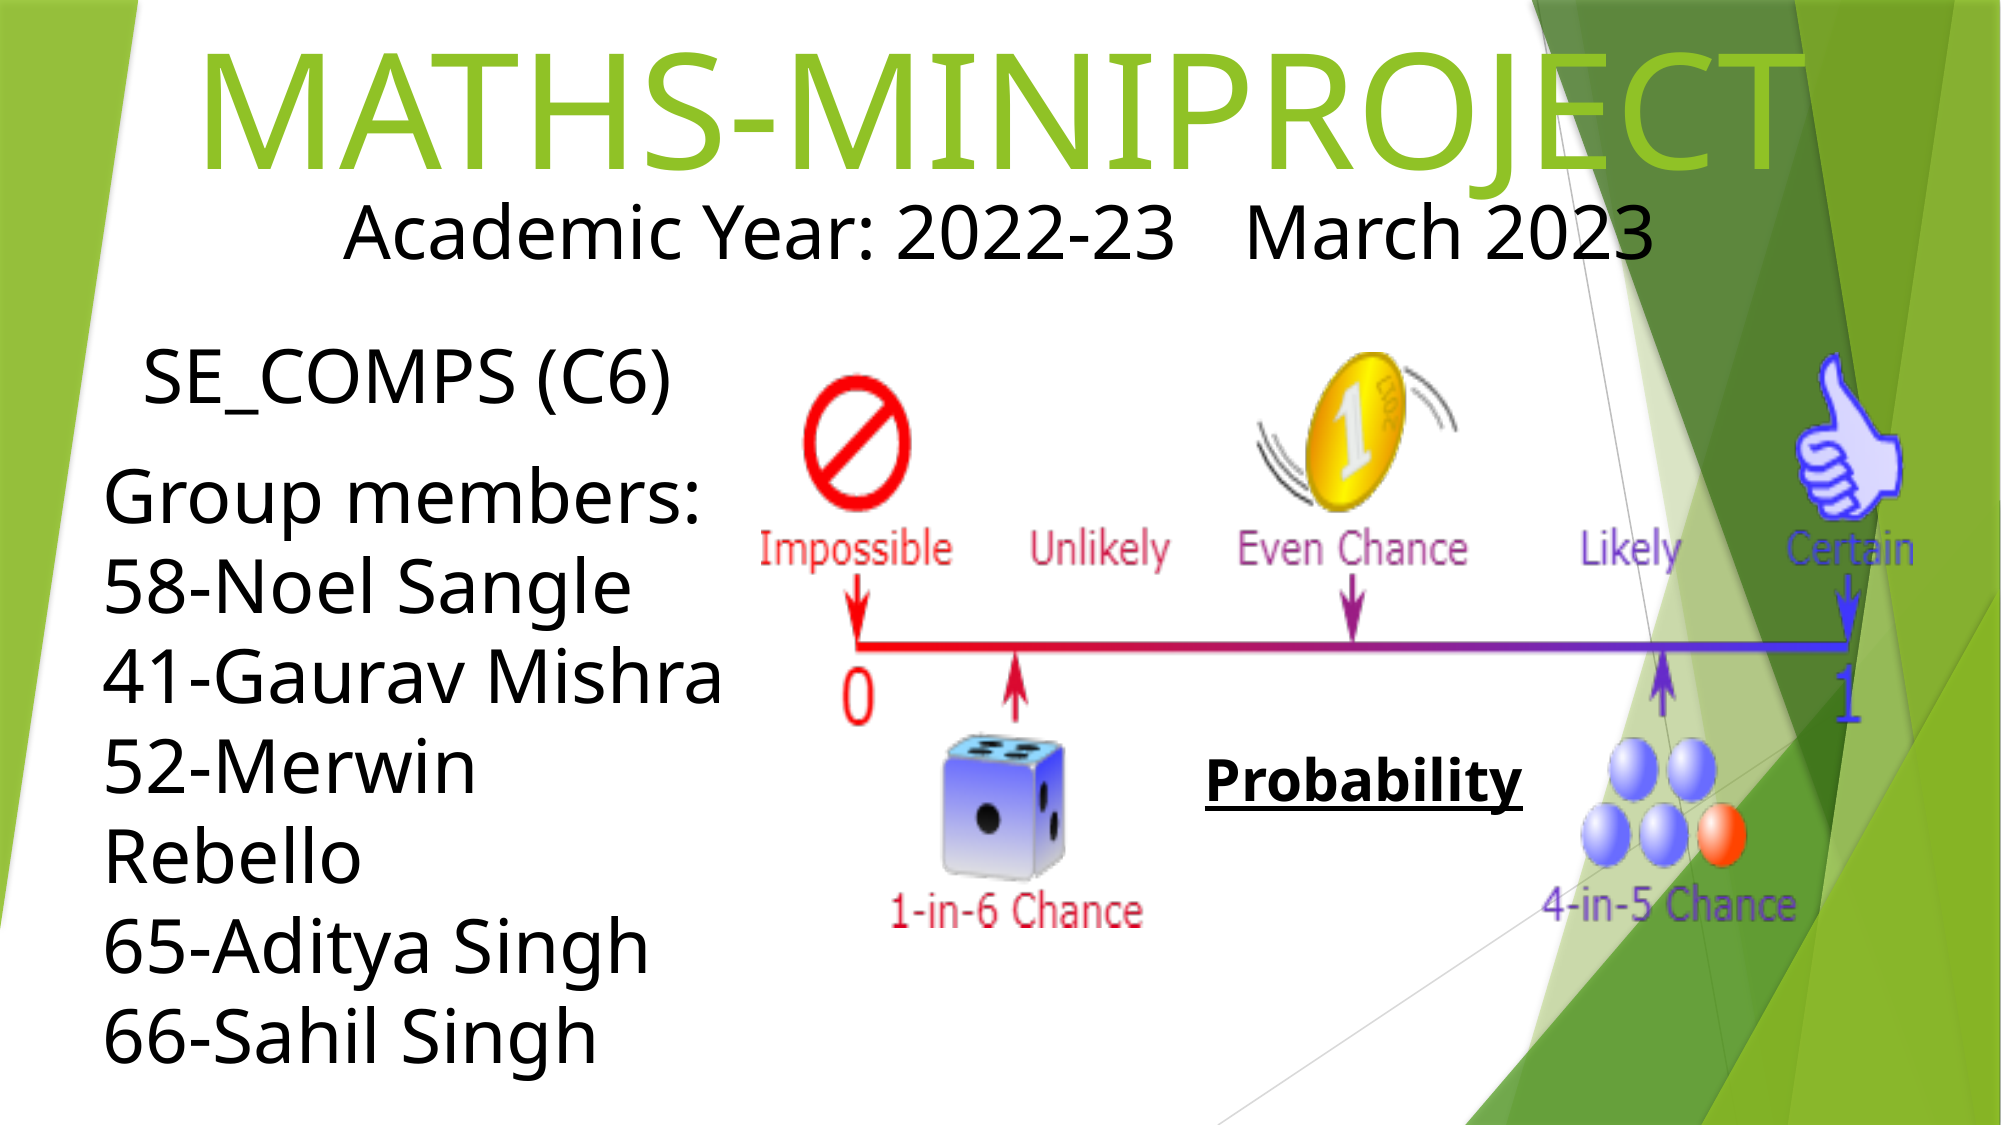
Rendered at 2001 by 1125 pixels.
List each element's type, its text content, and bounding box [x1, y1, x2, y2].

title MATHS-MINIPROJECT [176, 0, 1824, 210]
picture [761, 352, 1913, 928]
text_box Group members: 58-Noel Sangle 41-Gaurav Mishra 52-Merwin Rebello 65-Aditya Singh 66-Sahil Singh [87, 396, 745, 1125]
text_box SE_COMPS (C6) [127, 320, 688, 471]
text_box Academic Year: 2022-23 March 2023 [328, 176, 1672, 462]
